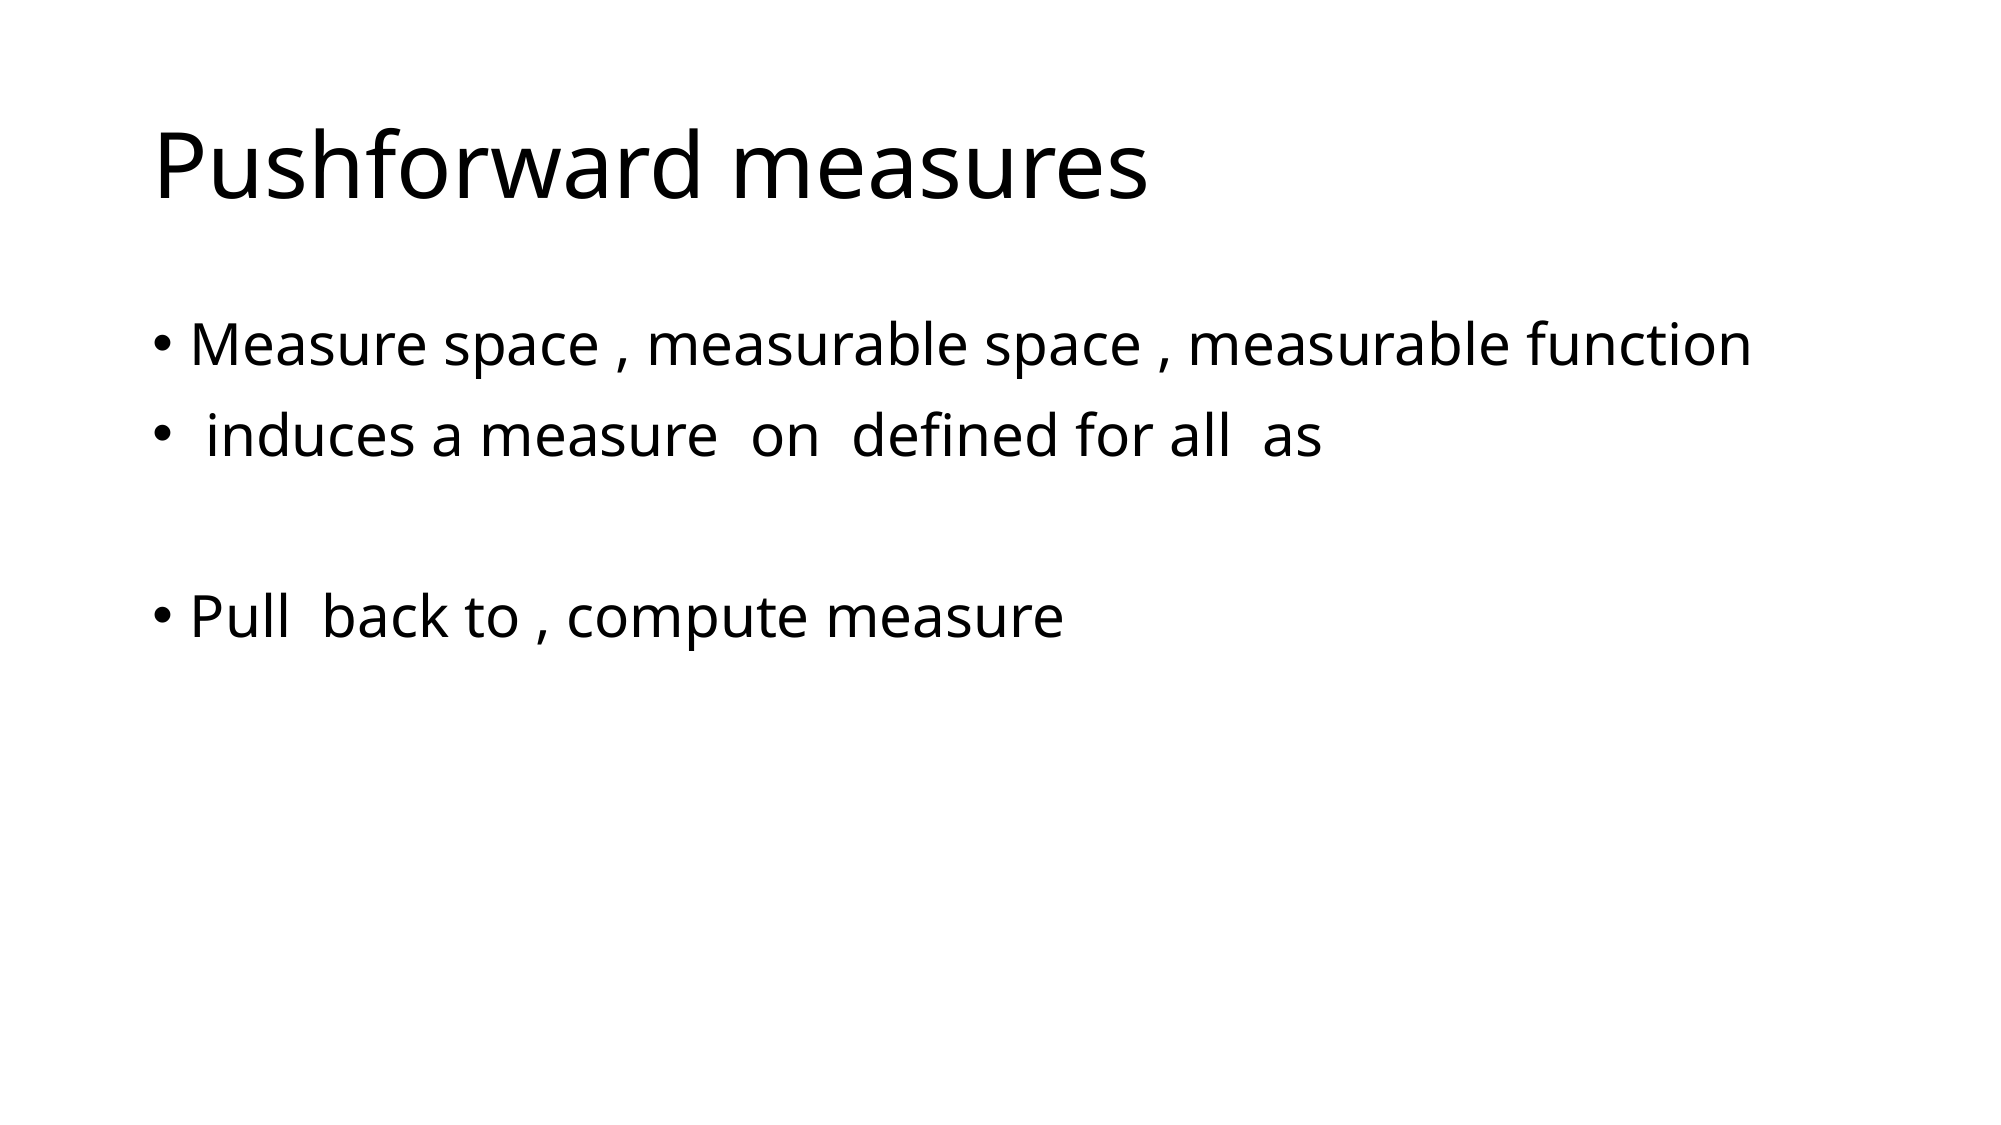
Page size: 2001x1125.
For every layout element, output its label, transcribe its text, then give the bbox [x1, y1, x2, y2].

title Pushforward measures [137, 59, 1863, 278]
